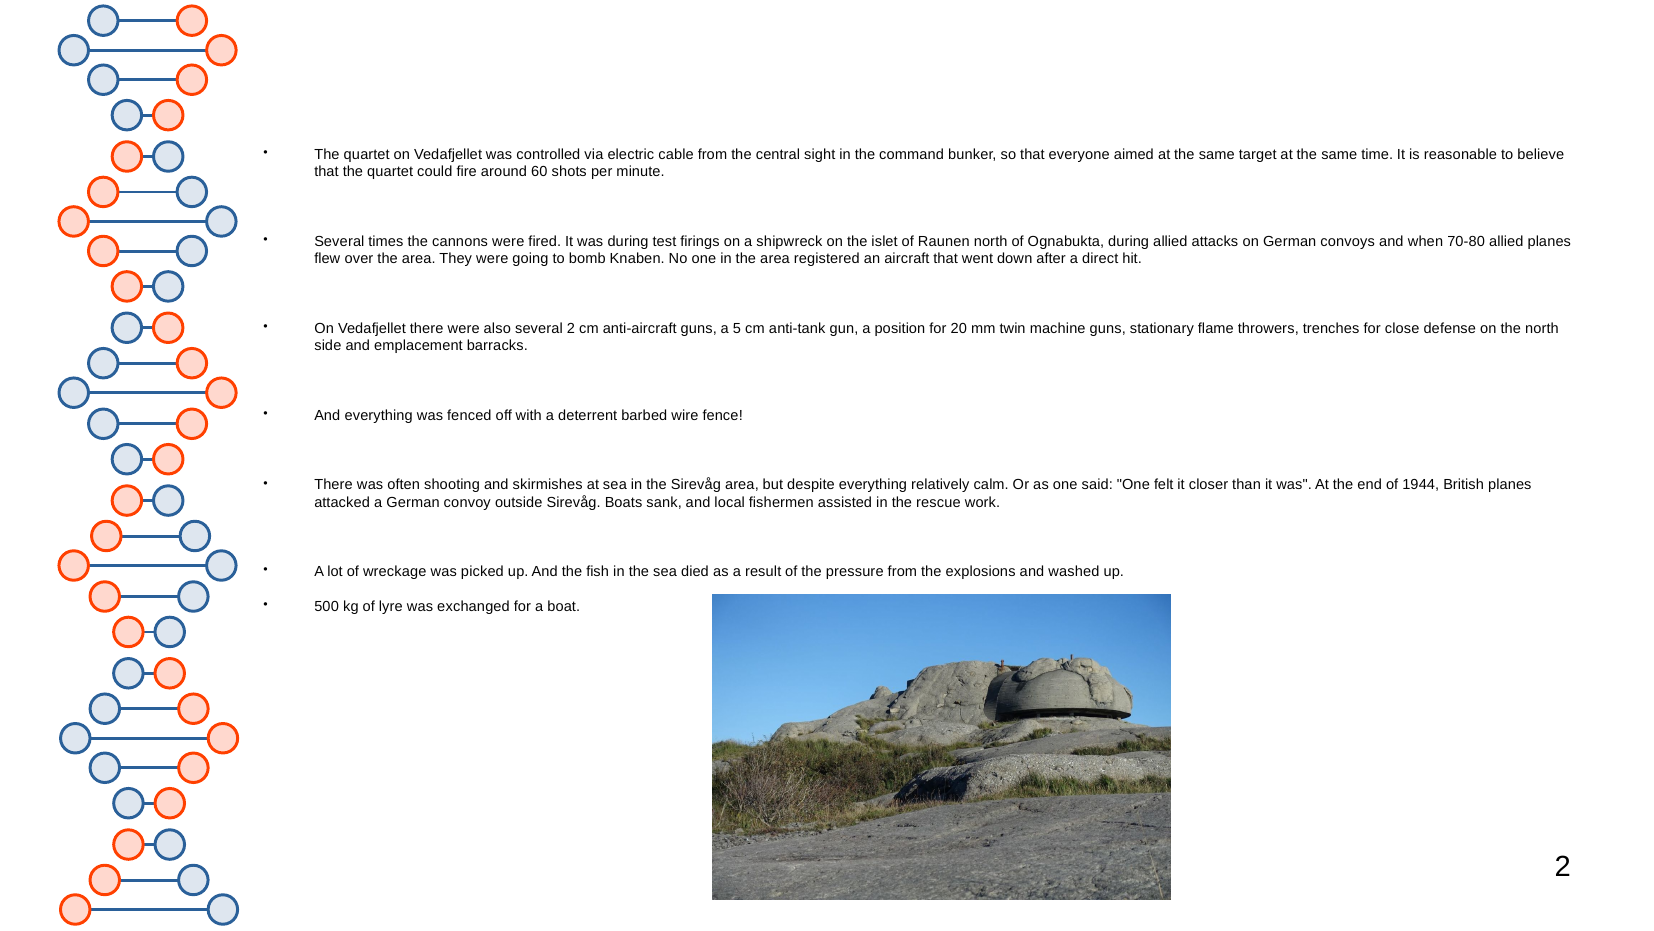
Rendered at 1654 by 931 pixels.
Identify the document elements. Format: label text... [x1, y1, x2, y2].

list The quartet on Vedafjellet was controlled via electric cable from the central sight in the command bunker, so that everyone aimed at the same target at the same time. It is reasonable to believe that the quartet could fire around 60 shots per minute. Several times the cannons were fired. It was during test firings on a shipwreck on the islet of Raunen north of Ognabukta, during allied attacks on German convoys and when 70-80 allied planes flew over the area. They were going to bomb Knaben. No one in the area registered an aircraft that went down after a direct hit. On Vedafjellet there were also several 2 cm anti-aircraft guns, a 5 cm anti-tank gun, a position for 20 mm twin machine guns, stationary flame throwers, trenches for close defense on the north side and emplacement barracks. And everything was fenced off with a deterrent barbed wire fence! There was often shooting and skirmishes at sea in the Sirevåg area, but despite everything relatively calm. Or as one said: "One felt it closer than it was". At the end of 1944, British planes attacked a German convoy outside Sirevåg. Boats sank, and local fishermen assisted in the rescue work. A lot of wreckage was picked up. And the fish in the sea died as a result of the pressure from the explosions and washed up. 500 kg of lyre was exchanged for a boat. [246, 75, 1575, 615]
slide_number 2 [1185, 847, 1571, 912]
picture [712, 594, 1171, 901]
